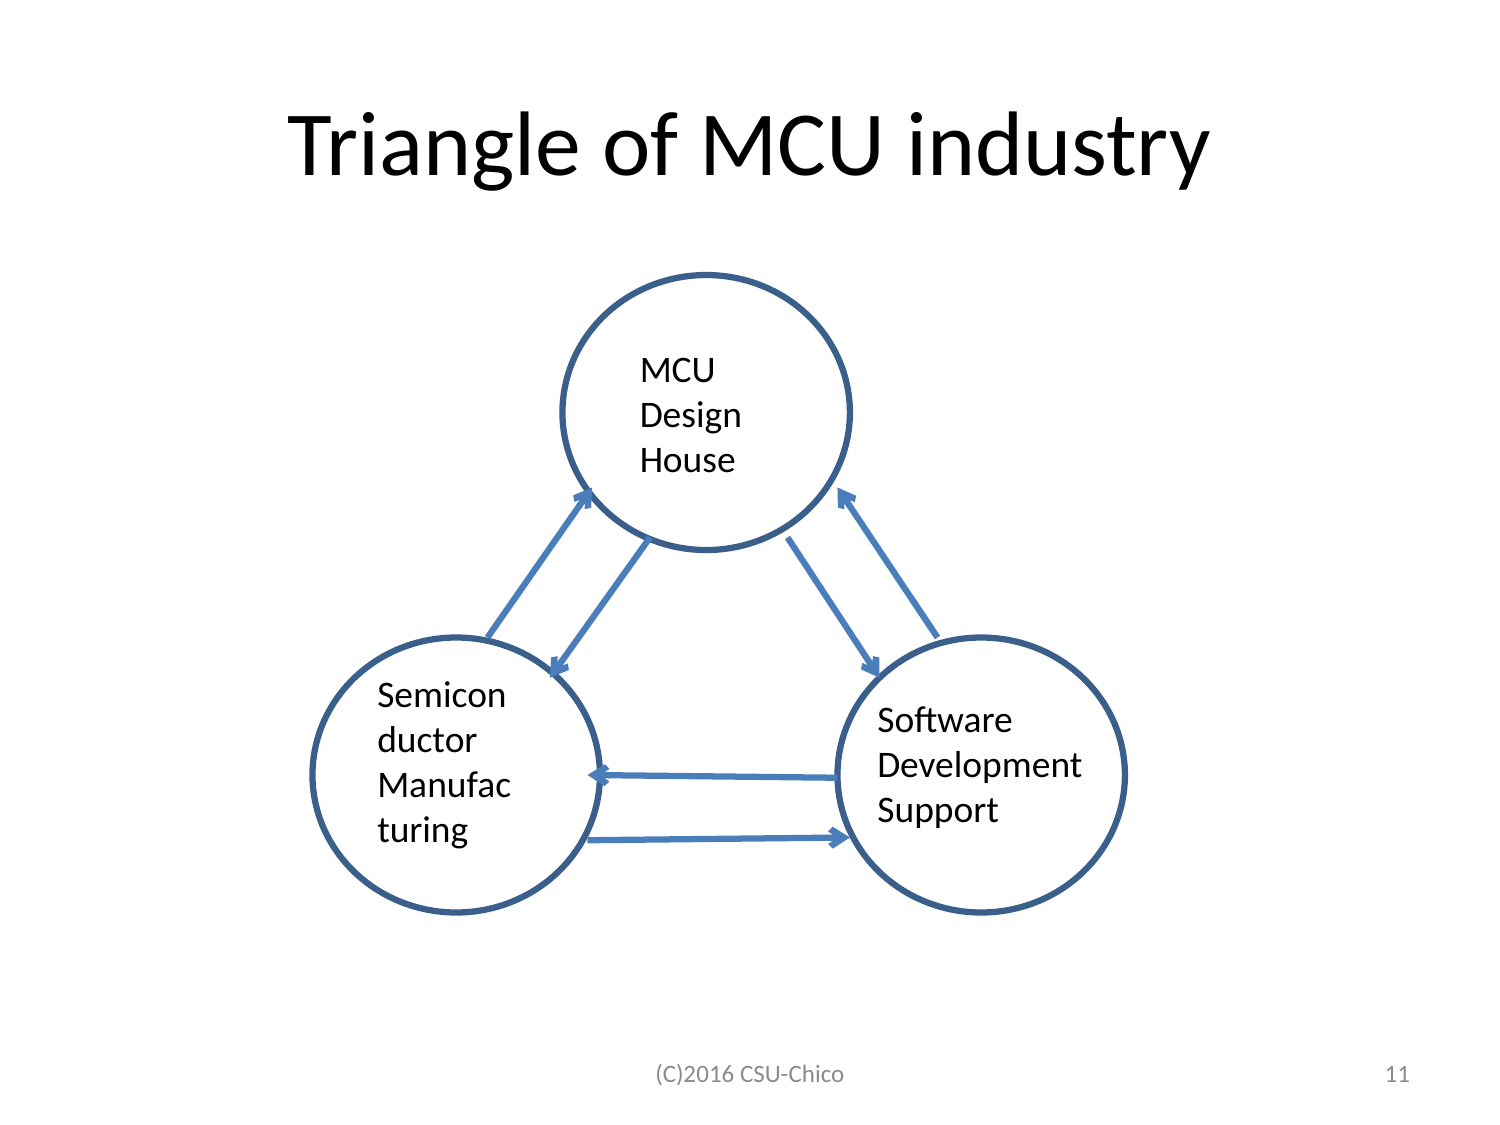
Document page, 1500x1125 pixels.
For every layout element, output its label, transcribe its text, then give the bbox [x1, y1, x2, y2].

text_box [867, 635, 1095, 687]
text_box Software Development Support [862, 687, 1100, 838]
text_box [587, 837, 851, 841]
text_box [487, 487, 593, 638]
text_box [549, 537, 651, 678]
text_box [837, 487, 938, 638]
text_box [787, 537, 880, 678]
title Triangle of MCU industry [75, 45, 1425, 233]
slide_number 11 [1074, 1042, 1425, 1103]
text_box [560, 272, 853, 553]
text_box MCU Design House [624, 337, 800, 488]
text_box [835, 694, 1128, 915]
footer (C)2016 CSU-Chico [512, 1042, 988, 1103]
text_box Semiconductor Manufacturing [362, 662, 538, 858]
text_box [310, 635, 602, 915]
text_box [587, 774, 838, 778]
